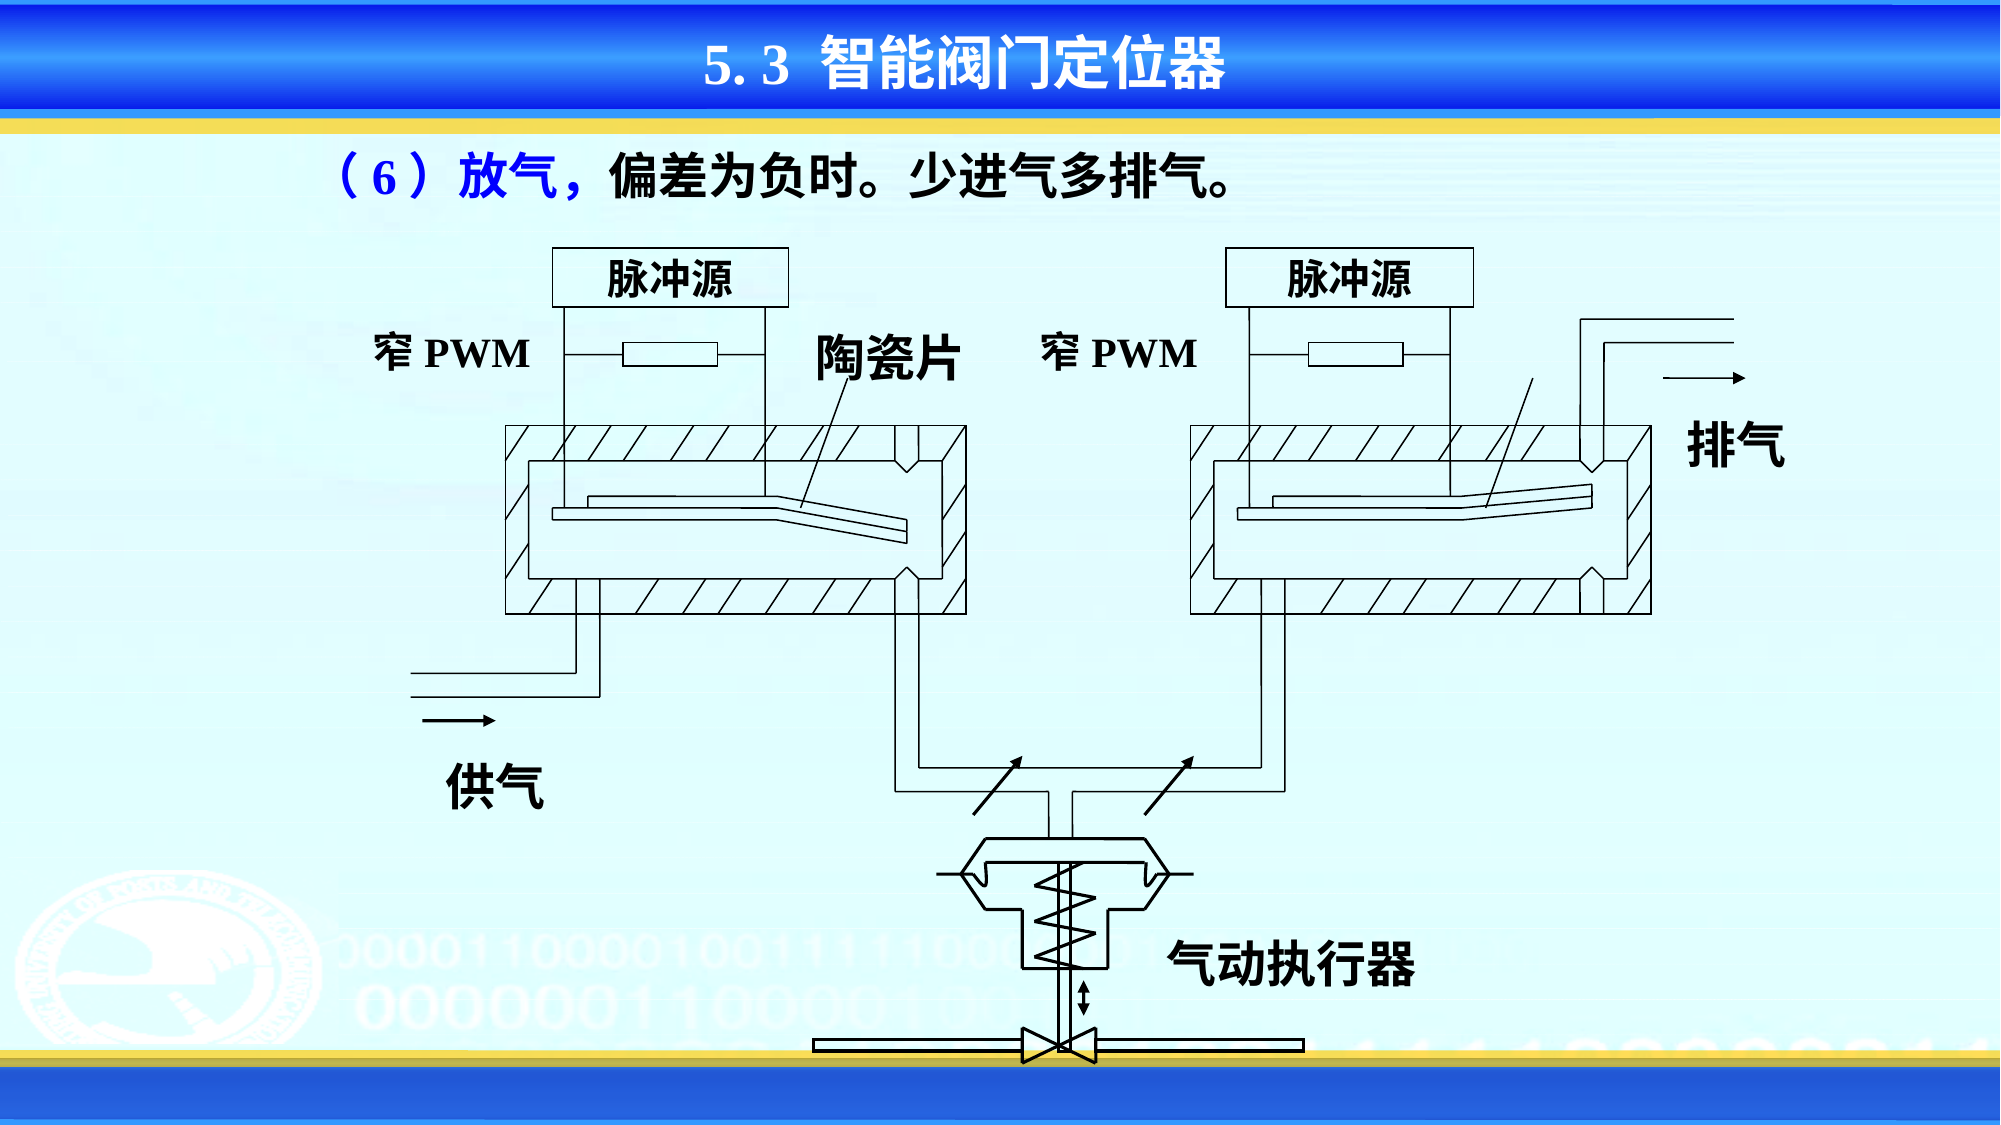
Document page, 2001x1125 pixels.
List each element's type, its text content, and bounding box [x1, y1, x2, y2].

picture [0, 1067, 2000, 1120]
text_box （6）放气，偏差为负时。少进气多排气。 [295, 136, 1274, 212]
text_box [357, 247, 1798, 1064]
text_box 5. 3 智能阀门定位器 [667, 18, 1263, 104]
